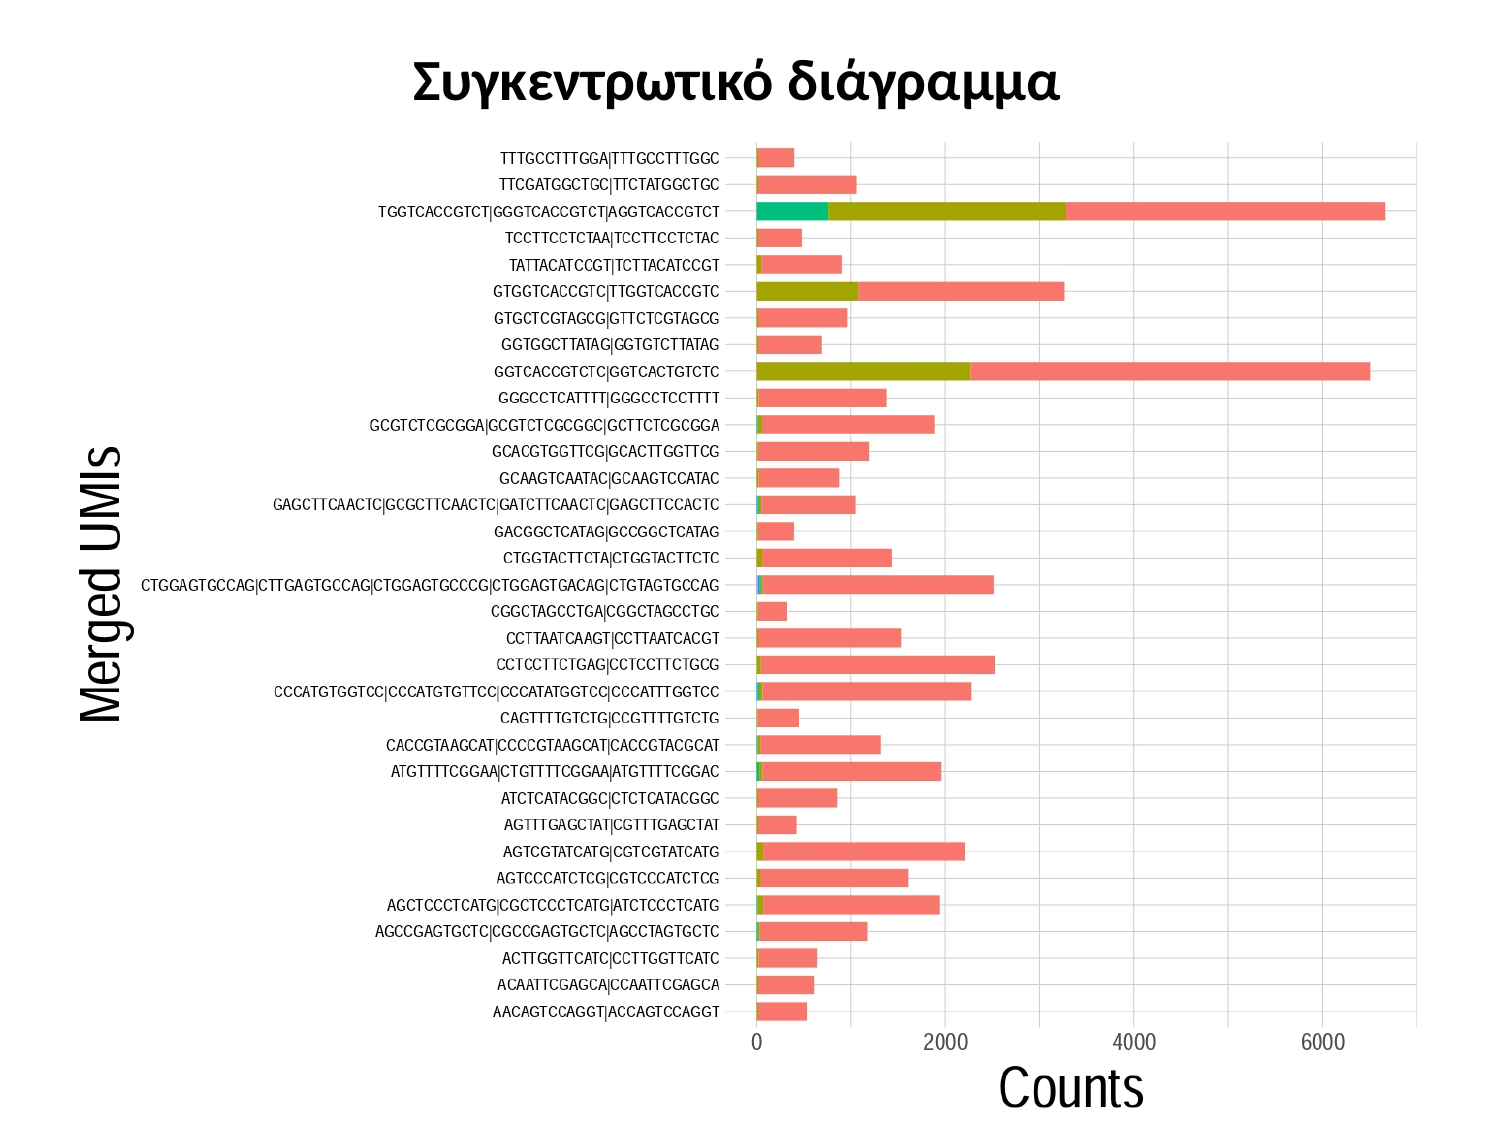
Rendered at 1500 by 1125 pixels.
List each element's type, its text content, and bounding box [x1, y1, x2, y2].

text_box Συγκεντρωτικό διάγραμμα [269, 35, 1219, 80]
picture [23, 81, 1477, 1125]
